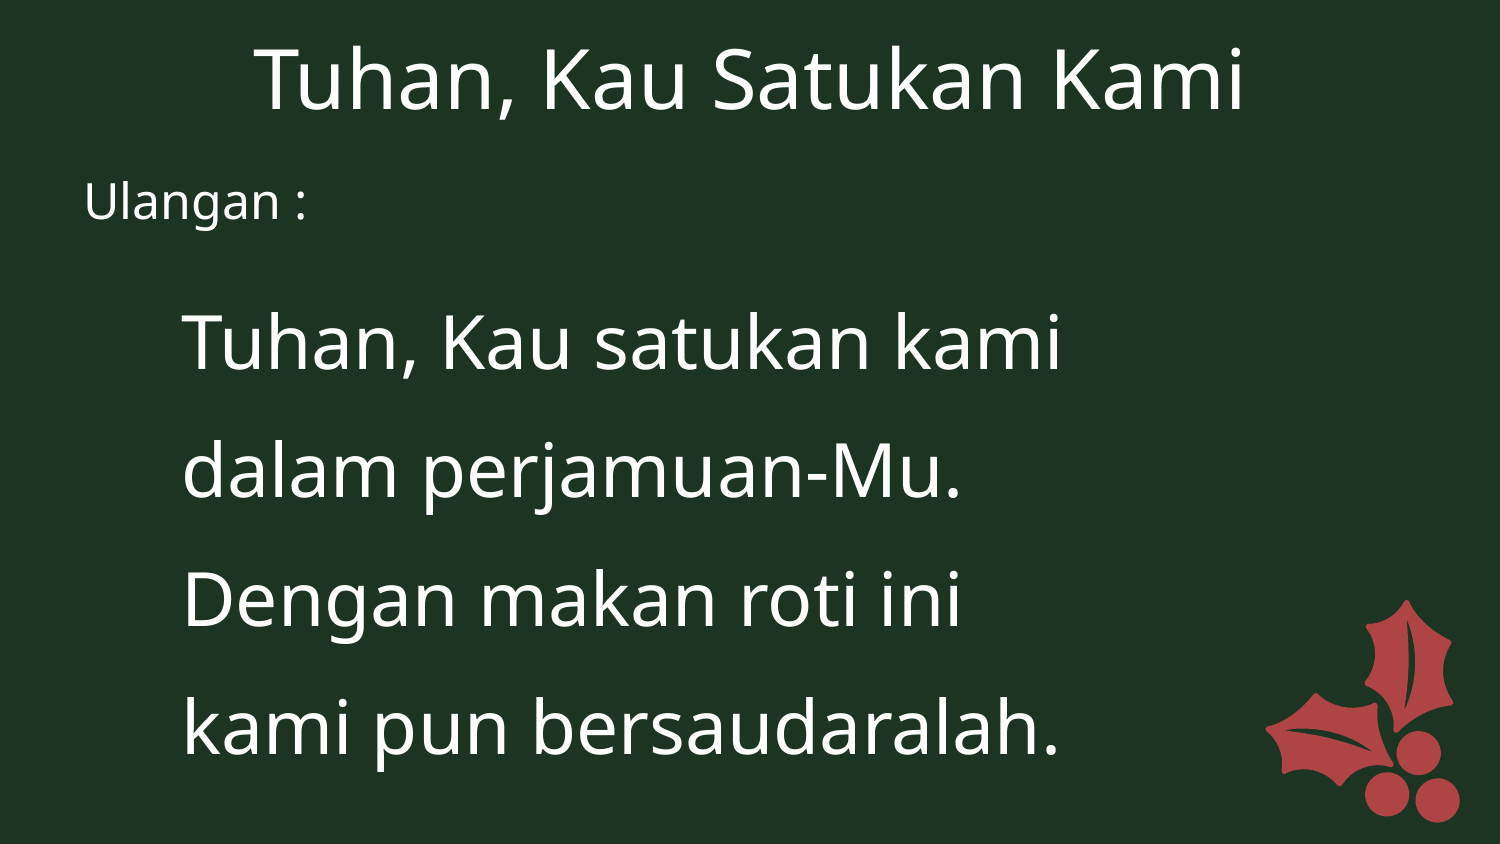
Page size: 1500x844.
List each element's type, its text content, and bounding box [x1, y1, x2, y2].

text_box Ulangan : [43, 145, 362, 269]
text_box Tuhan, Kau Satukan Kami [126, 35, 1375, 118]
text_box Tuhan, Kau satukan kami dalam perjamuan-Mu. Dengan makan roti ini kami pun bersaudaralah. [141, 265, 1500, 767]
